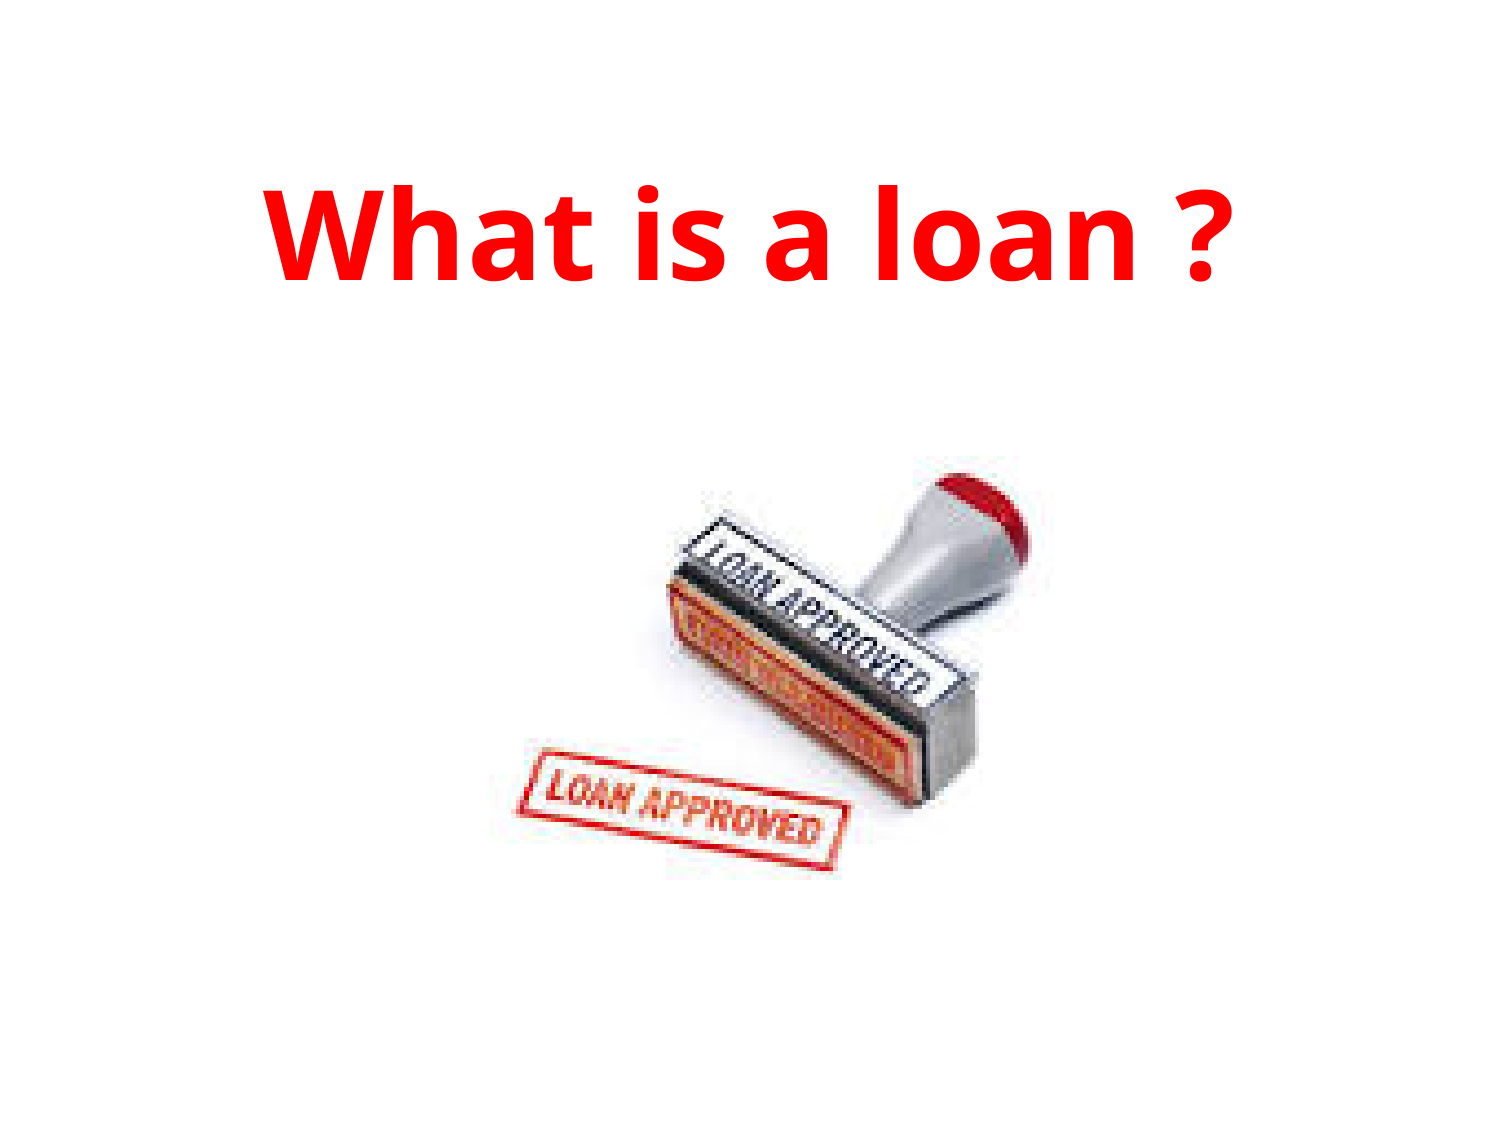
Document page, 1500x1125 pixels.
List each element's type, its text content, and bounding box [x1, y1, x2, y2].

picture [418, 455, 1081, 898]
text_box What is a loan ? [0, 148, 1500, 314]
